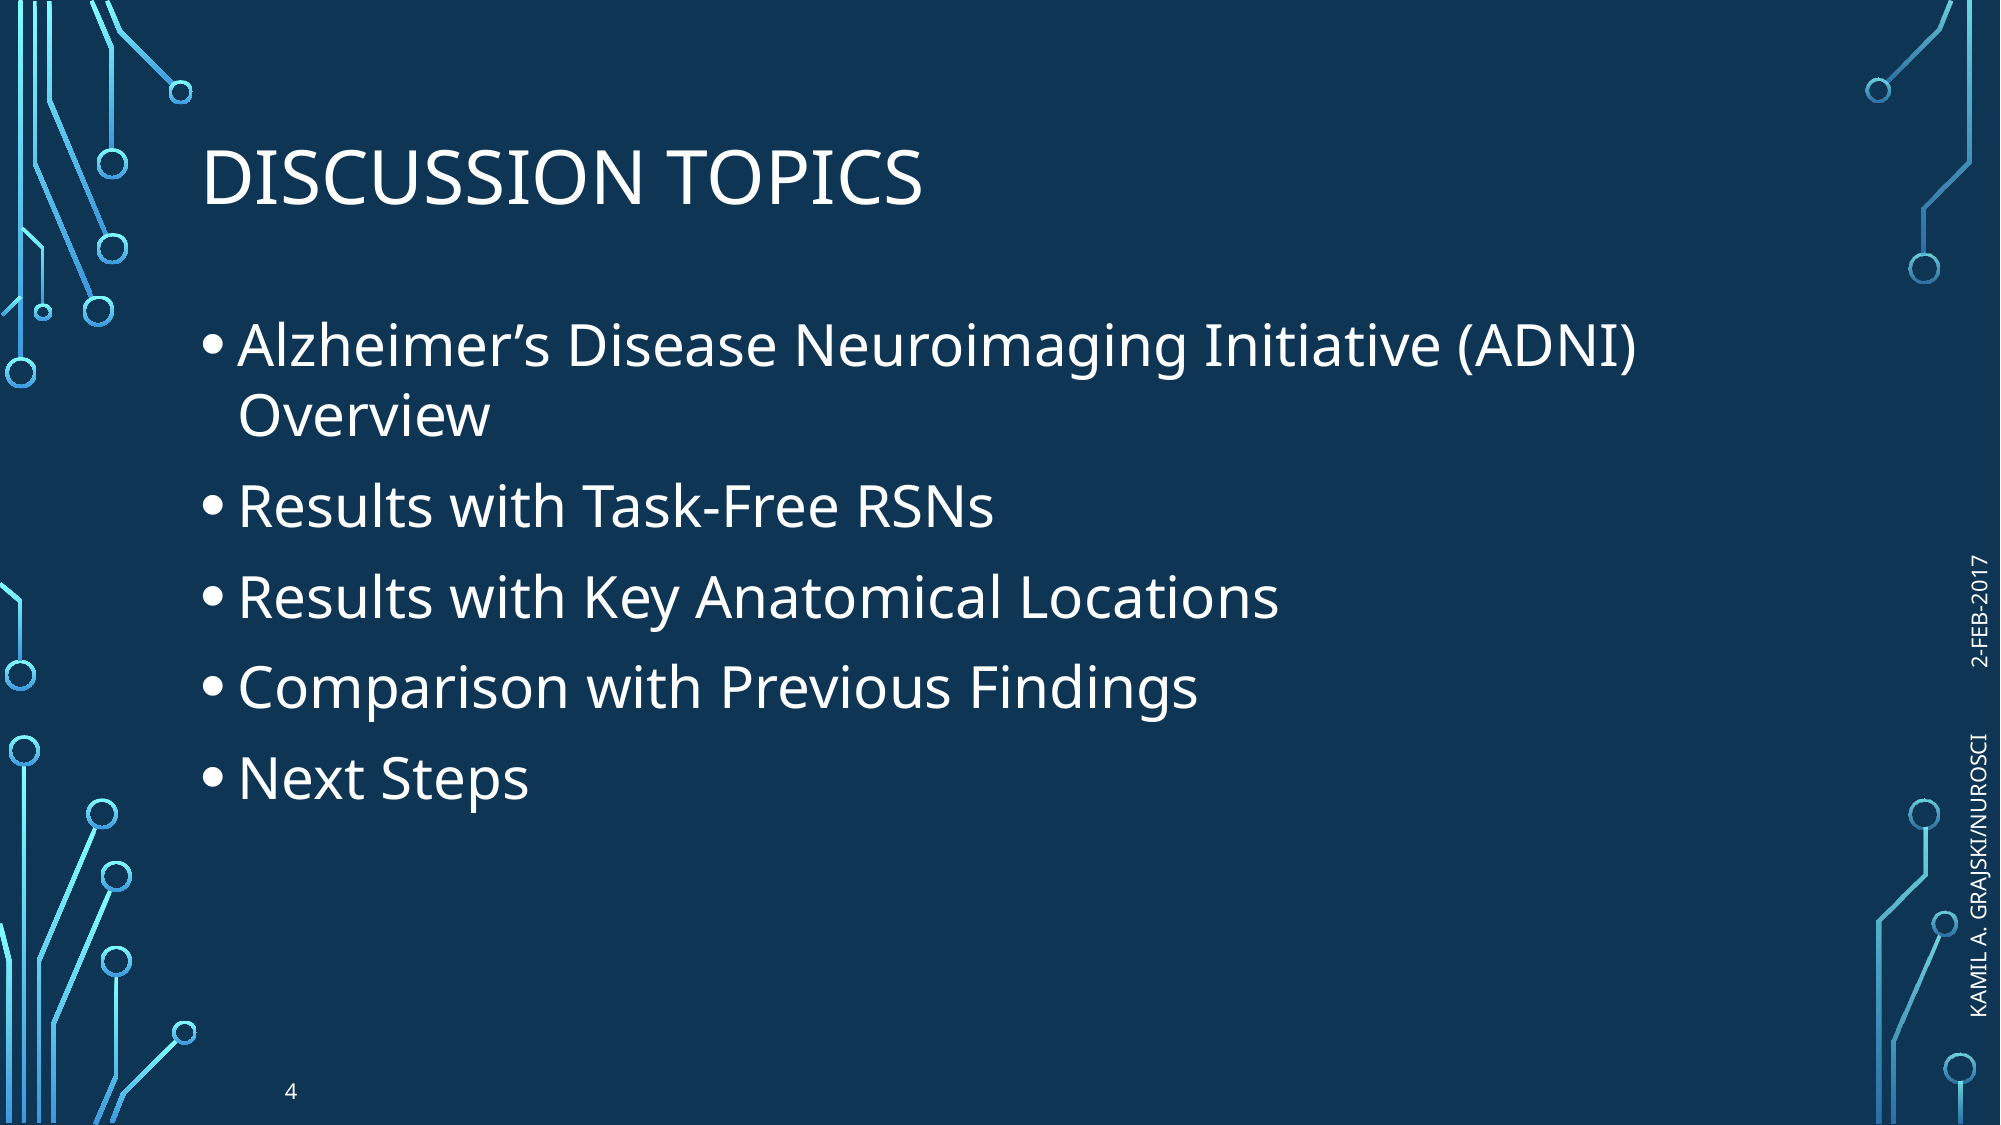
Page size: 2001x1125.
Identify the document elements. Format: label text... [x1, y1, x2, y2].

title Discussion topics [185, 58, 1811, 301]
slide_number 4 [185, 1062, 313, 1123]
footer Kamil A. Grajski/NuroSci [1963, 698, 1996, 1034]
slide_number 2-FEB-2017 [1963, 515, 1994, 684]
list Alzheimer’s Disease Neuroimaging Initiative (ADNI) Overview Results with Task-Free RSNs Results with Key Anatomical Locations Comparison with Previous Findings Next Steps [185, 301, 1877, 1020]
